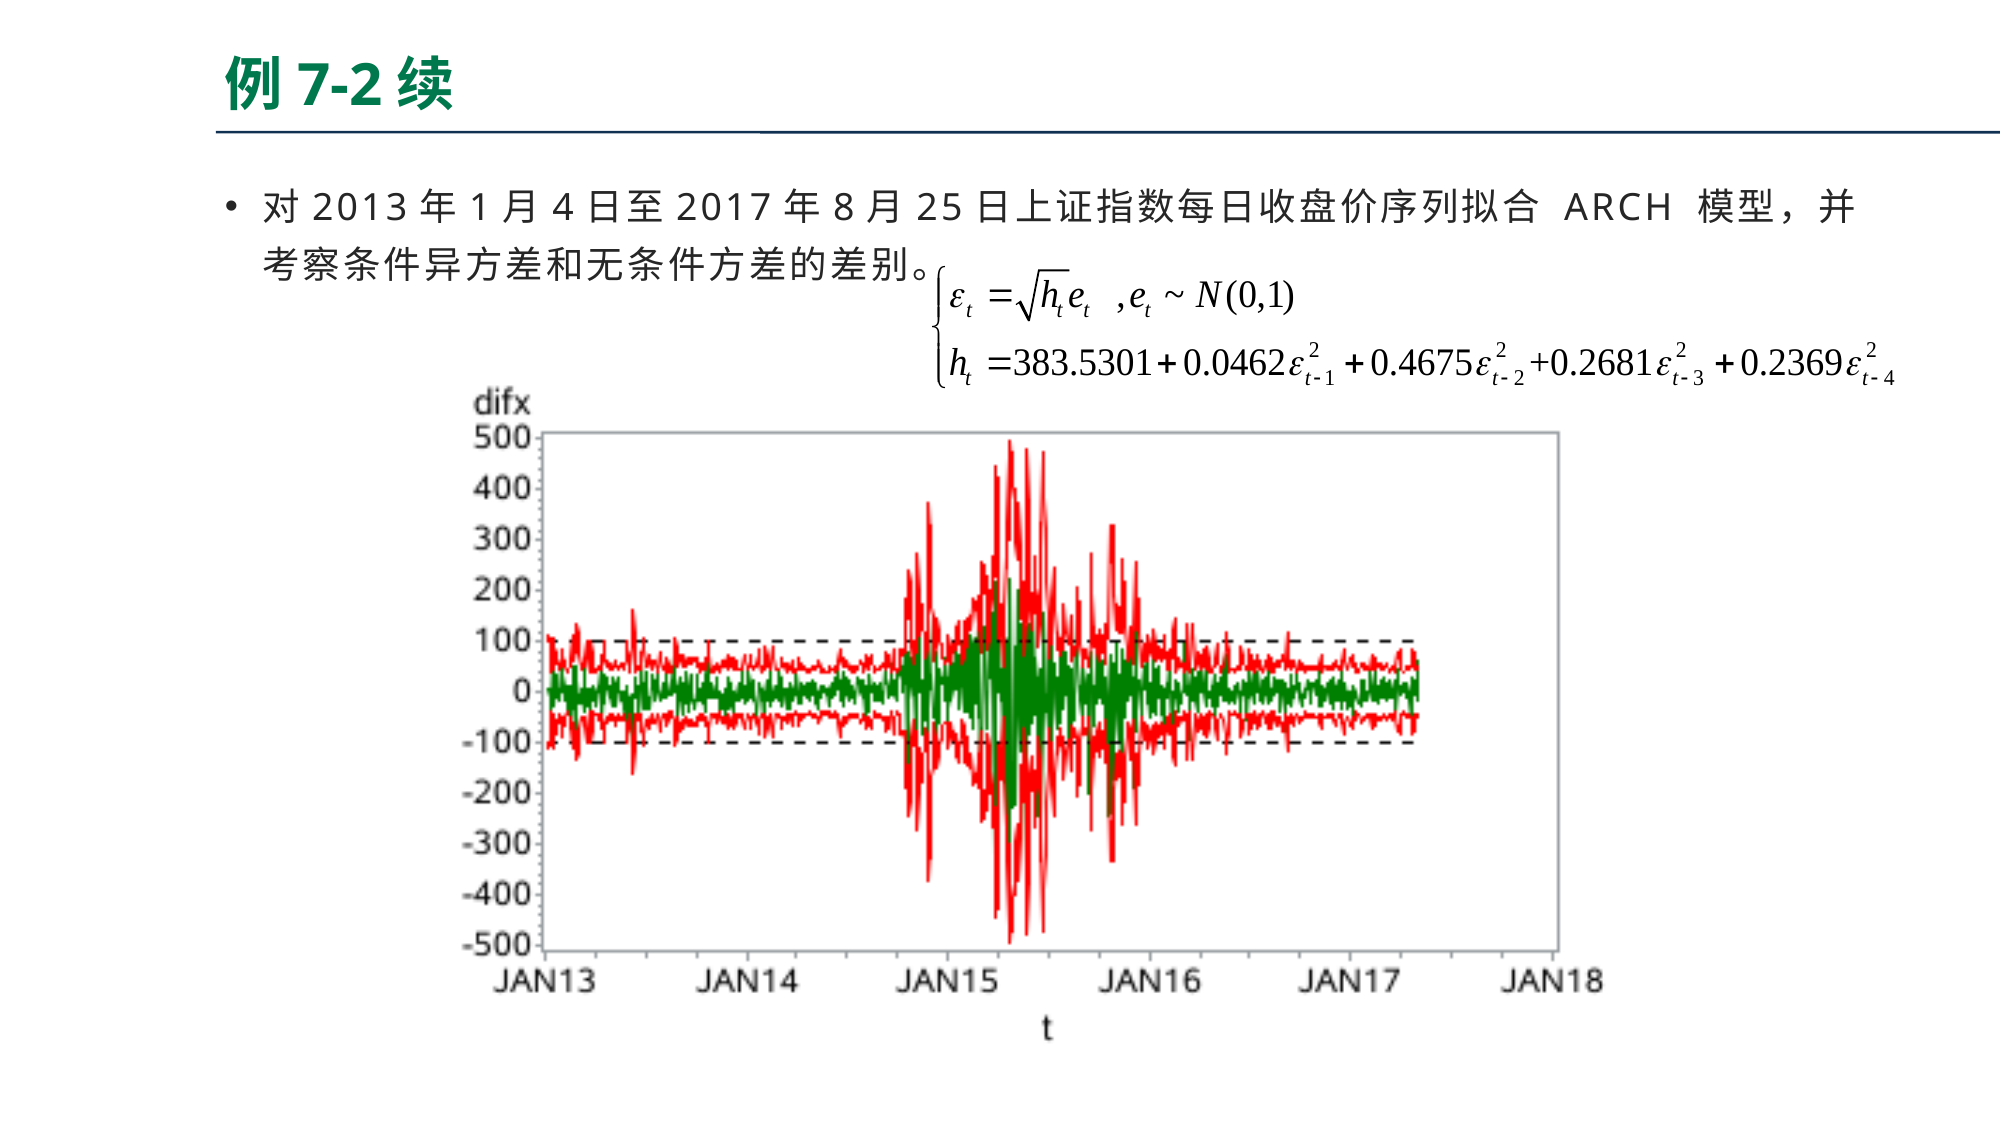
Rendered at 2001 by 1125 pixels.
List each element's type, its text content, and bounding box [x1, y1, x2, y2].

list 对2013年1月4日至2017年8月25日上证指数每日收盘价序列拟合 ARCH 模型，并考察条件异方差和无条件方差的差别。 [209, 161, 1904, 1055]
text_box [923, 259, 1904, 396]
title 例7-2续 [209, 19, 1891, 146]
picture [448, 311, 1617, 1055]
